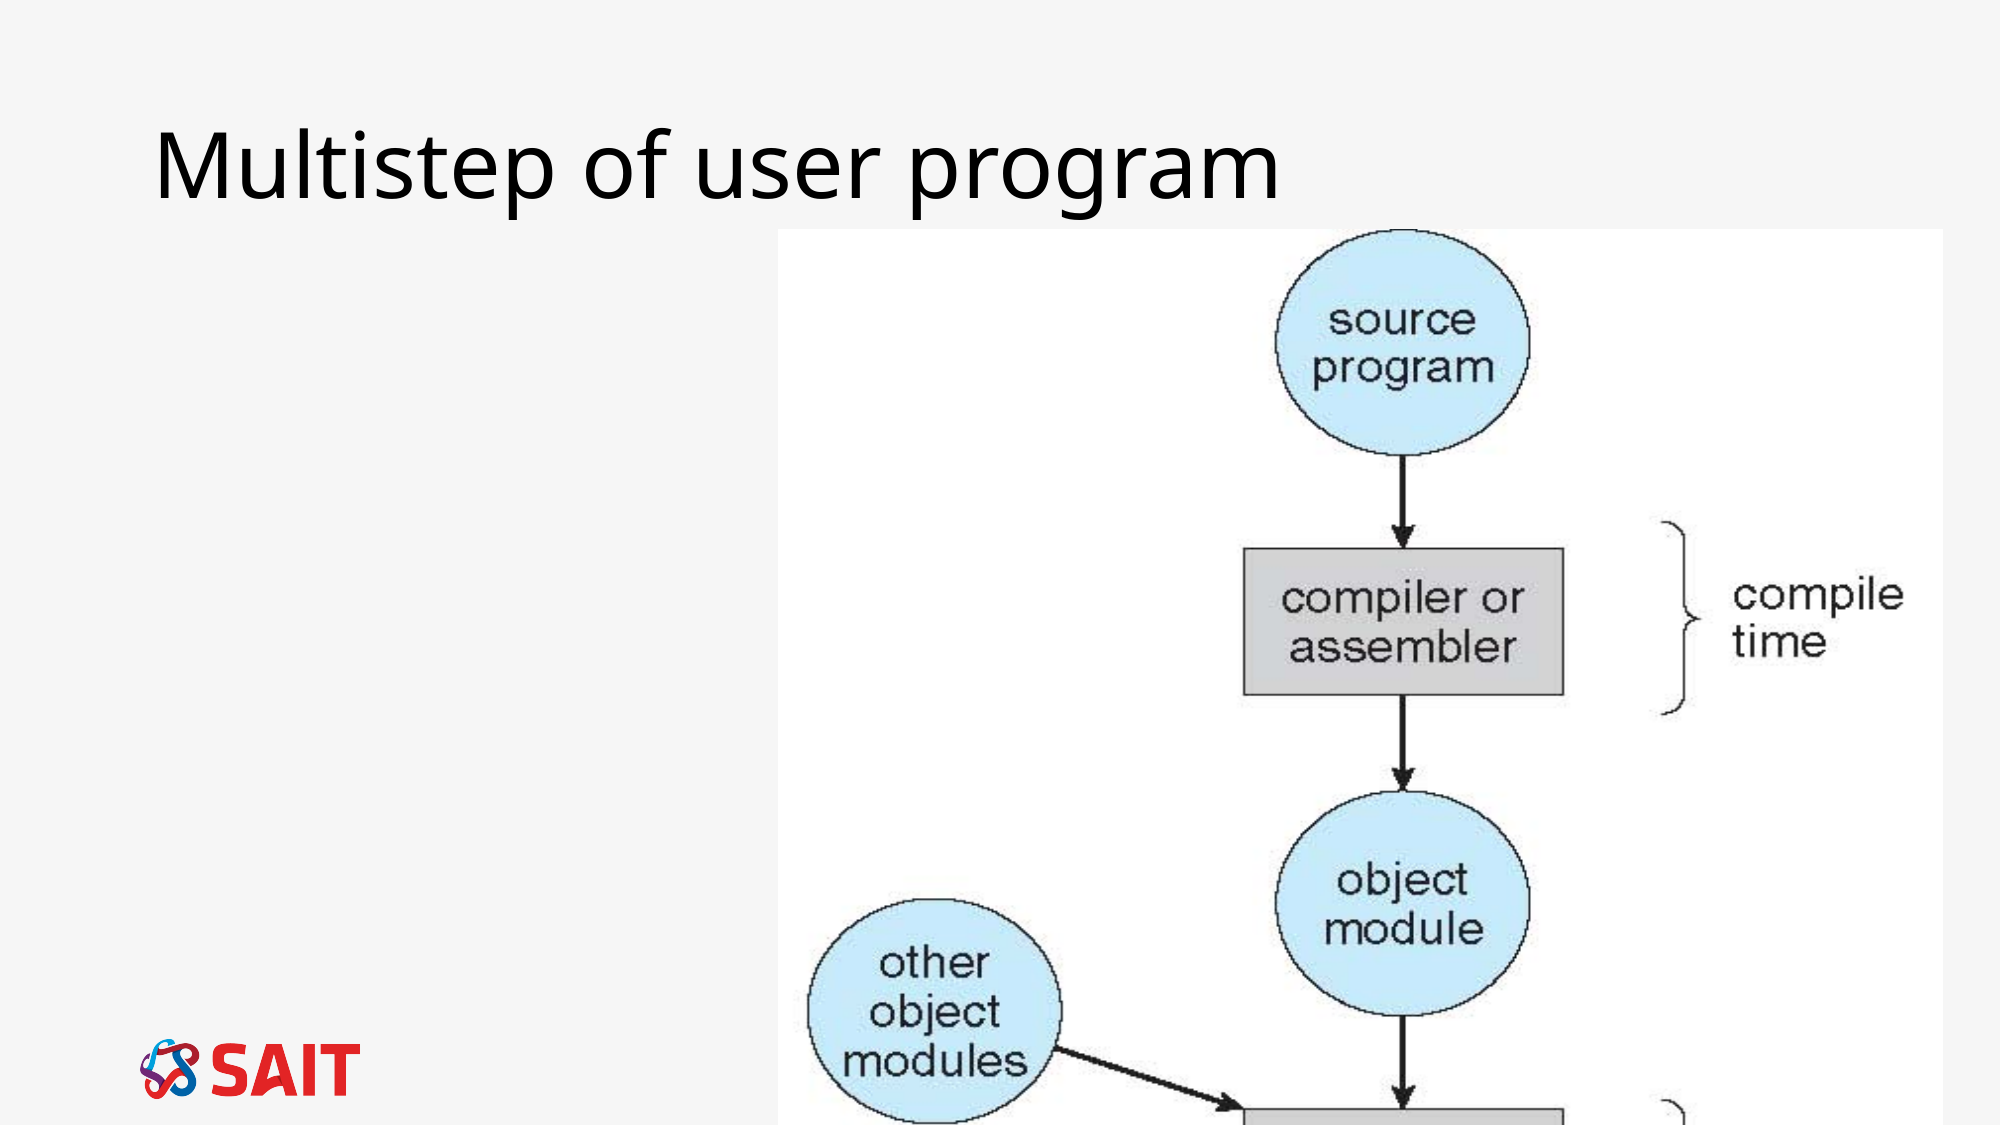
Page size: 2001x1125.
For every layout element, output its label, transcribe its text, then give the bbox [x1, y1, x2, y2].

picture [778, 229, 1943, 1125]
picture [114, 1013, 386, 1125]
title Multistep of user program [137, 59, 1863, 278]
